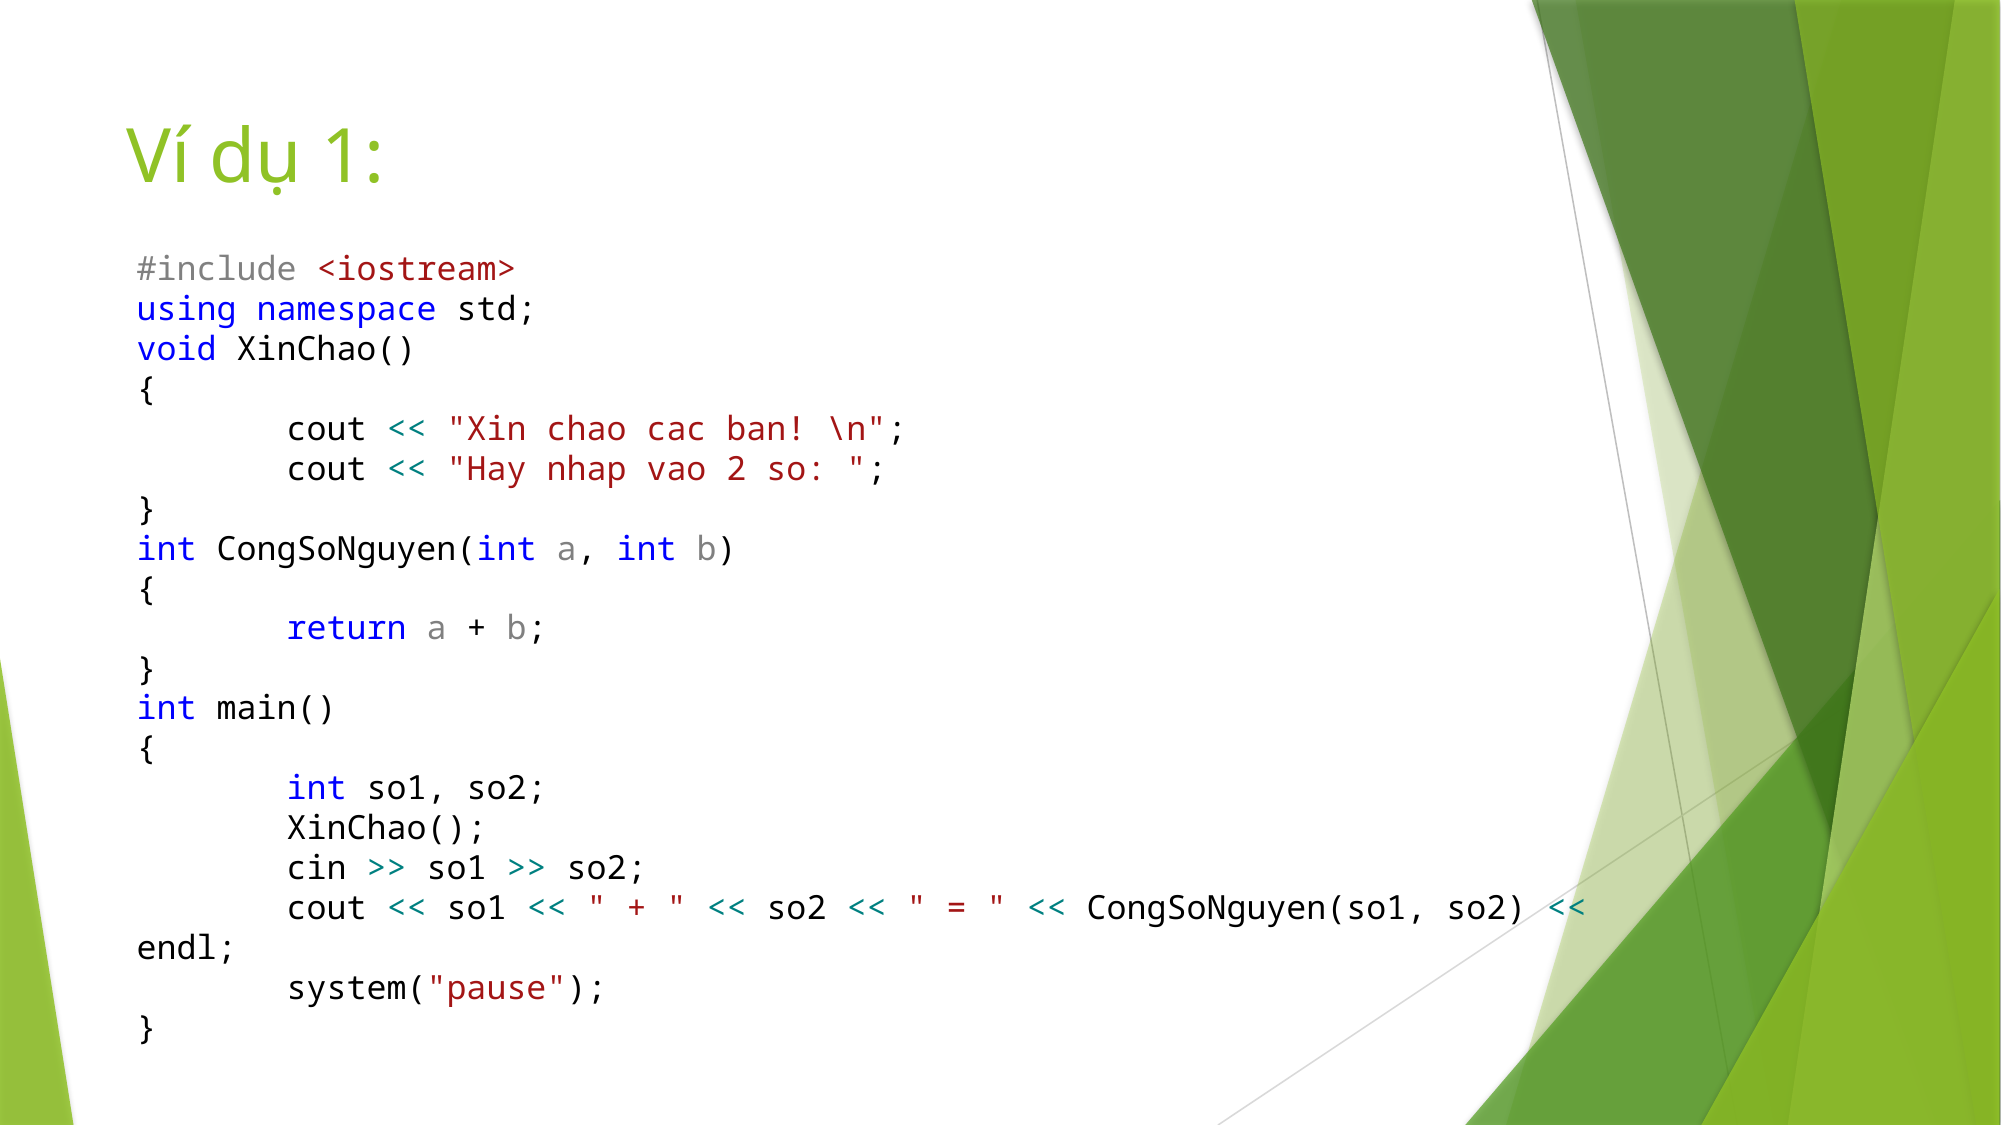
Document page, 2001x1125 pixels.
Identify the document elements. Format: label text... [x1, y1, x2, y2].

title Ví dụ 1: [111, 99, 1522, 317]
text_box #include <iostream> using namespace std; void XinChao() { cout << "Xin chao cac ban! \n"; cout << "Hay nhap vao 2 so: "; } int CongSoNguyen(int a, int b) { return a + b; } int main() { int so1, so2; XinChao(); cin >> so1 >> so2; cout << so1 << " + " << so2 << " = " << CongSoNguyen(so1, so2) << endl; system("pause"); } [121, 239, 1626, 1054]
